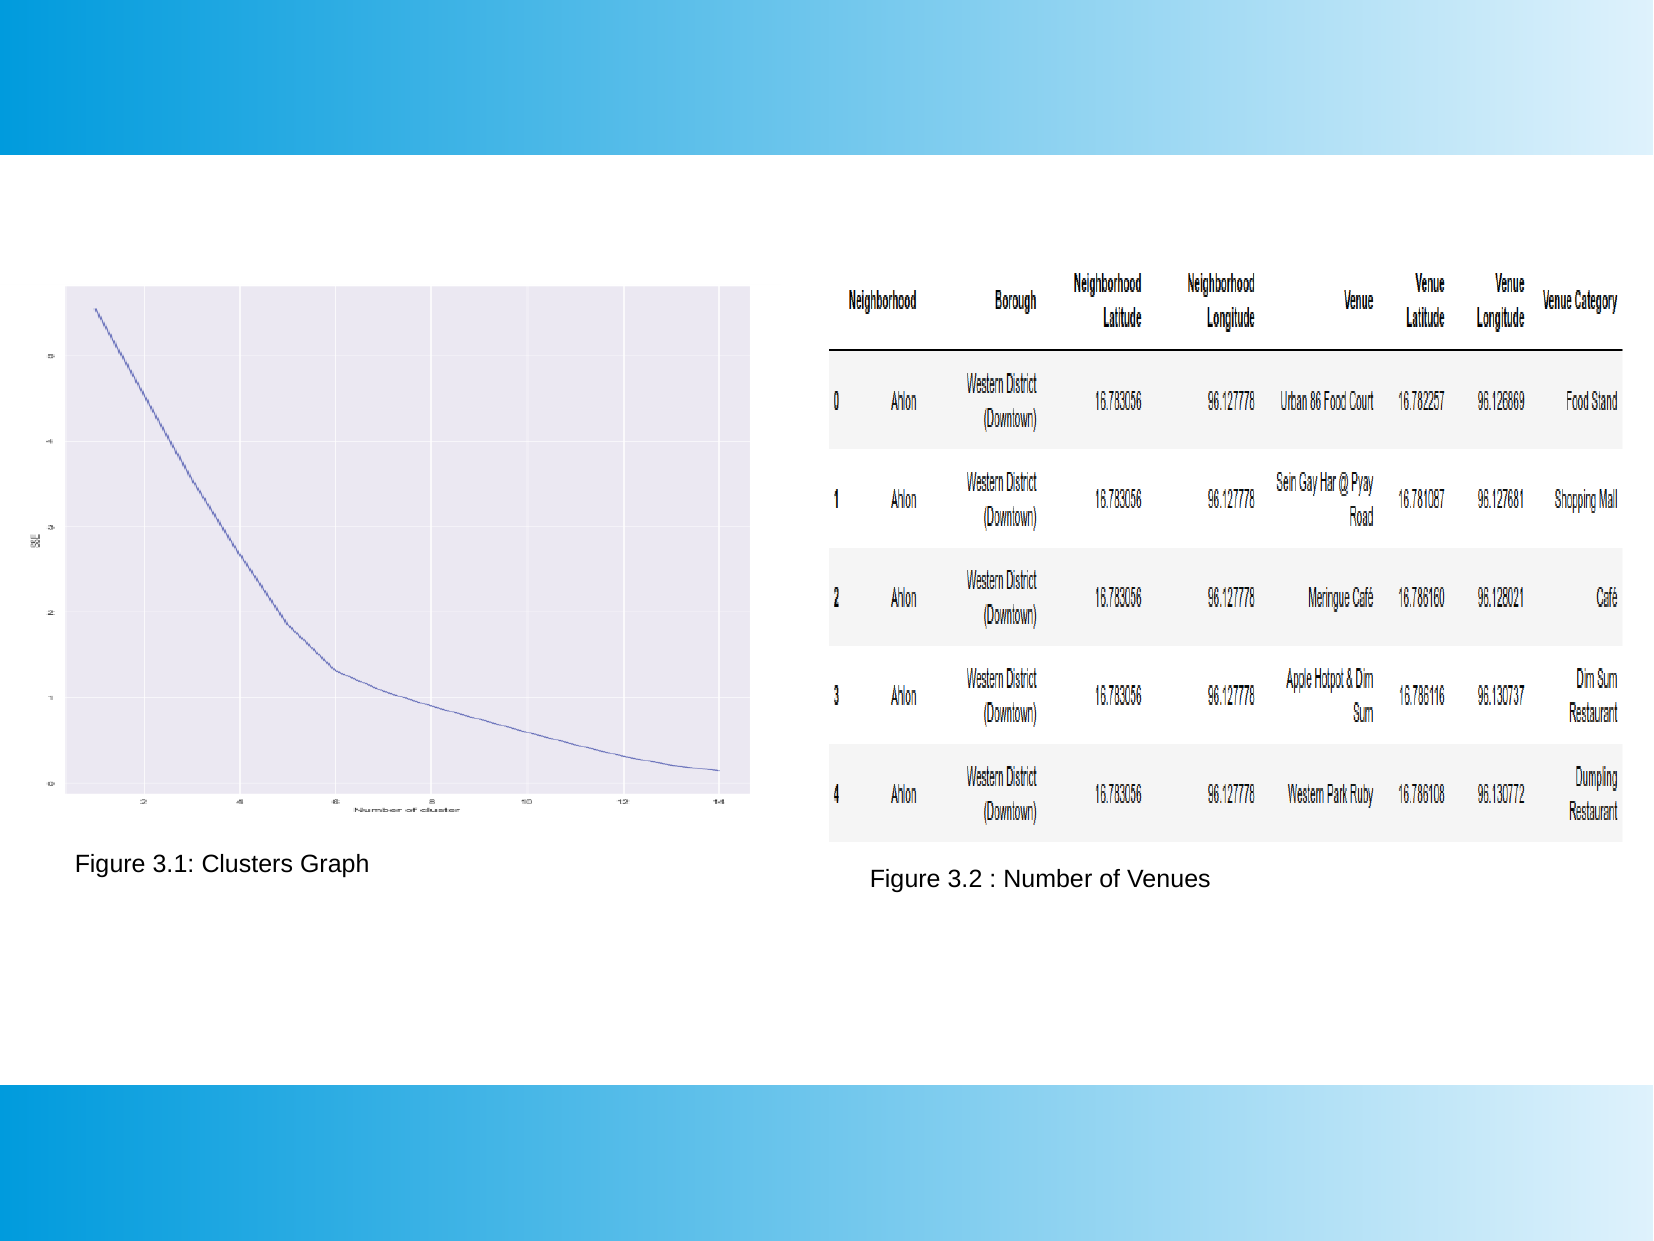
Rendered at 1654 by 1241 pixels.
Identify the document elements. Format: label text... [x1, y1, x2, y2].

text_box Figure 3.2 : Number of Venues [854, 878, 1545, 898]
picture [0, 284, 782, 826]
picture [824, 224, 1627, 871]
text_box Figure 3.1: Clusters Graph [59, 840, 720, 883]
